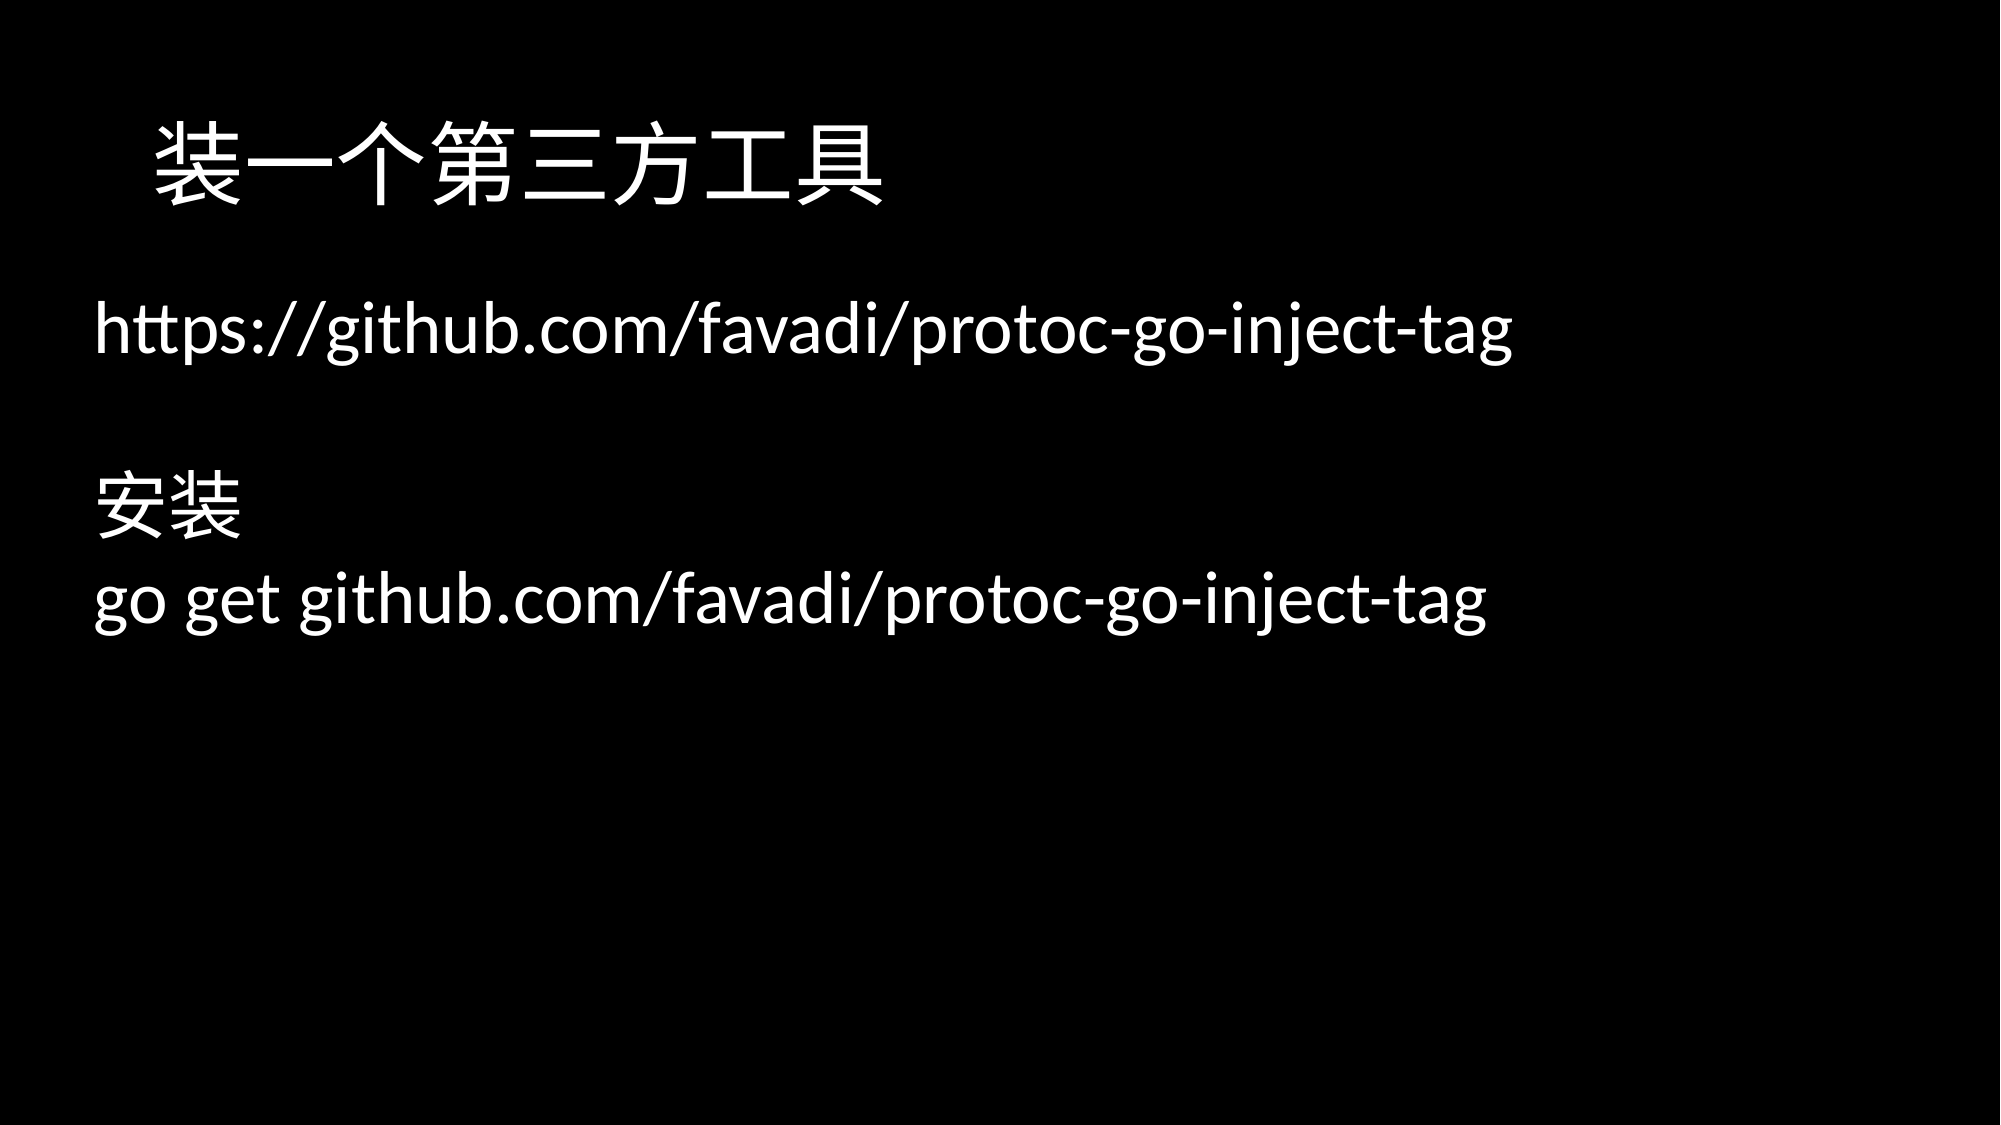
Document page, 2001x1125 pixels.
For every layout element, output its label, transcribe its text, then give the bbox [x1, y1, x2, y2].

title 装一个第三方工具 [137, 59, 1863, 271]
text_box https://github.com/favadi/protoc-go-inject-tag 安装 go get github.com/favadi/protoc-go-inject-tag [79, 271, 1886, 647]
